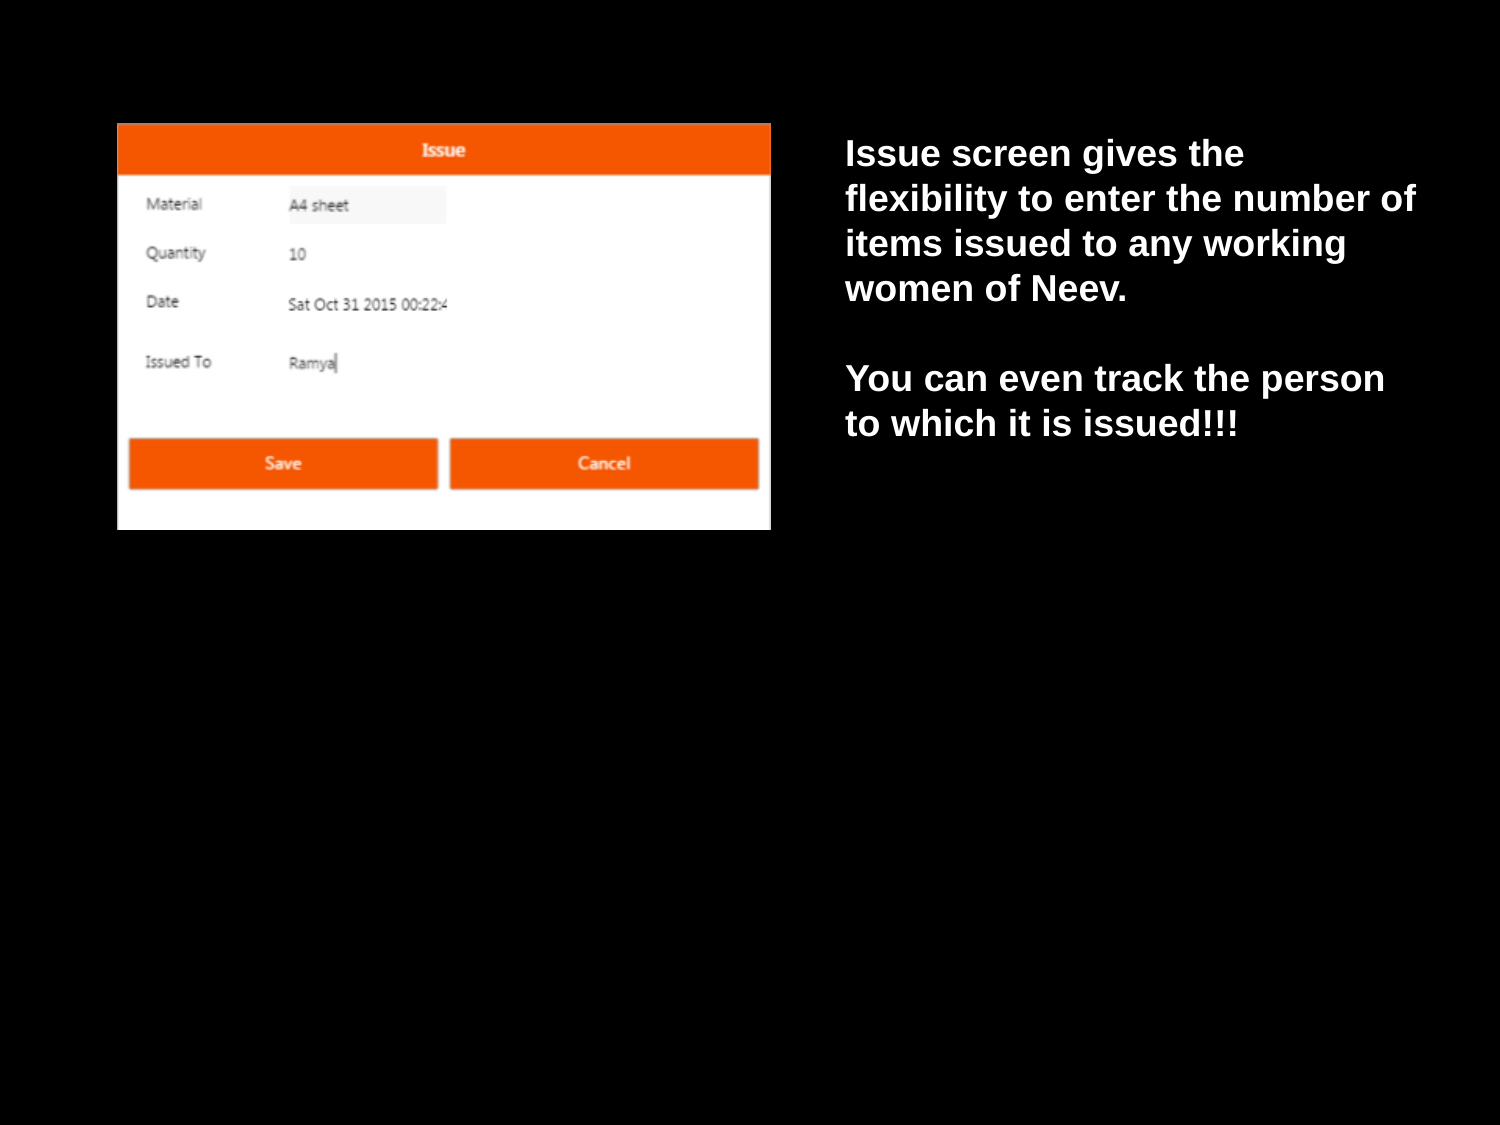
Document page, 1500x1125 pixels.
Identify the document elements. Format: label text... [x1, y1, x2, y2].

text_box Issue screen gives the flexibility to enter the number of items issued to any working women of Neev. You can even track the person to which it is issued!!! [830, 121, 1433, 497]
picture [117, 123, 772, 531]
